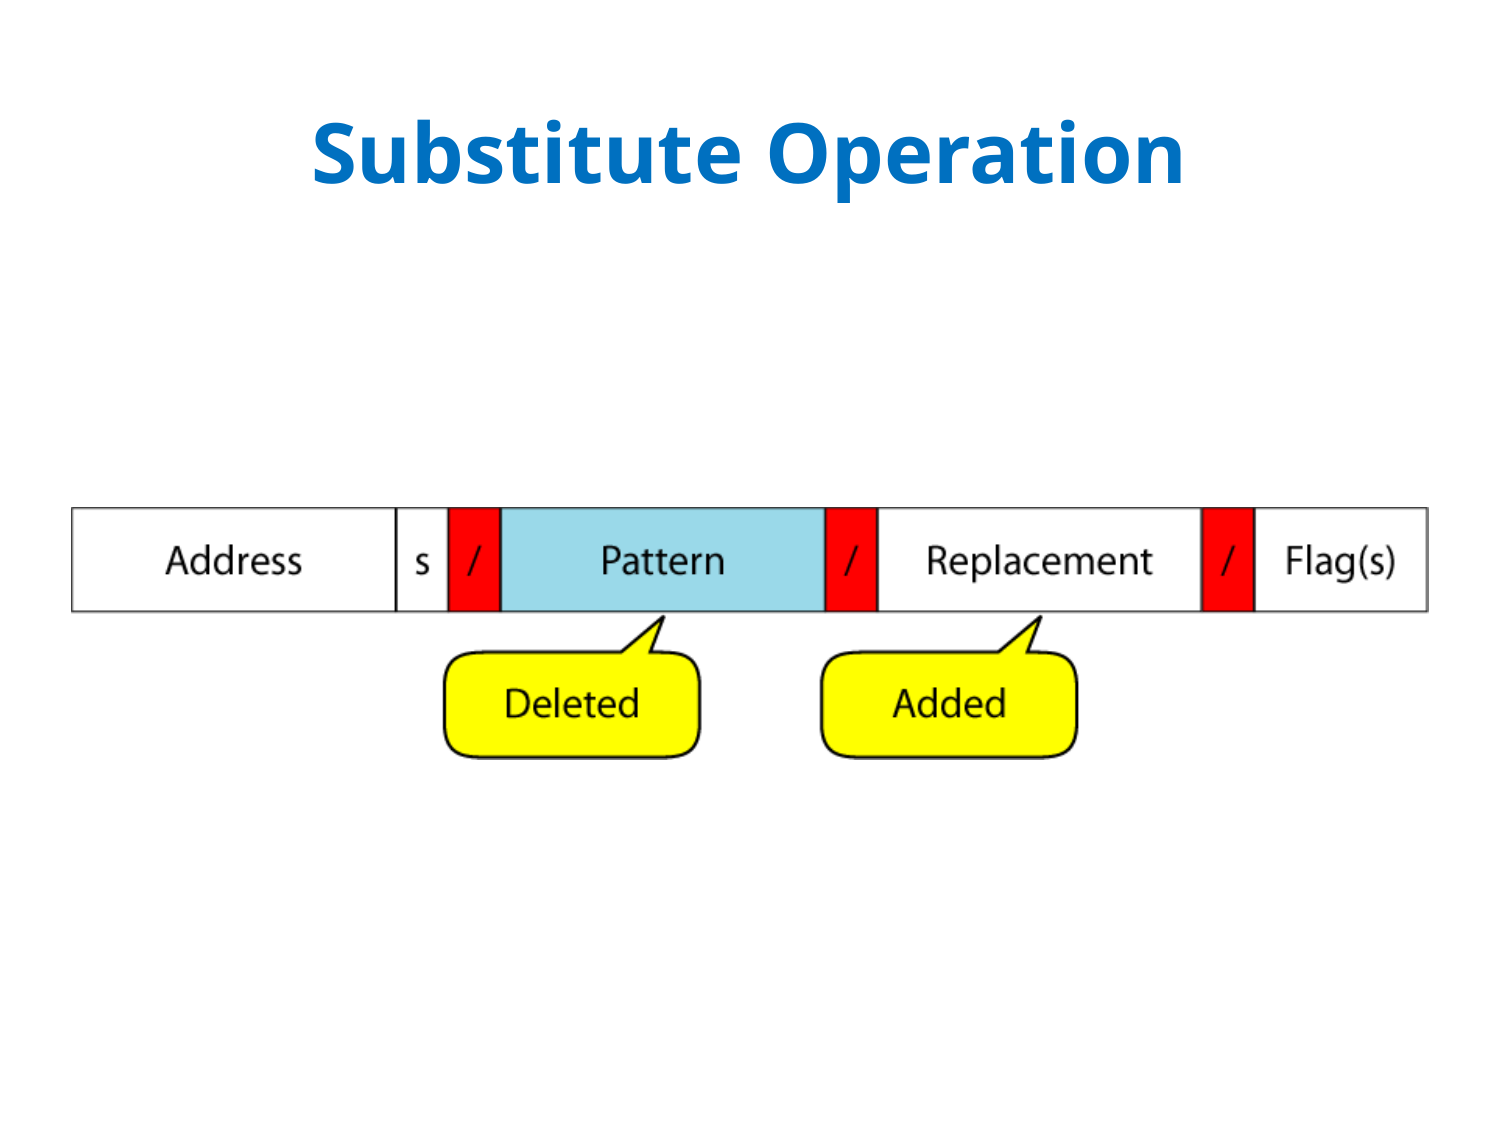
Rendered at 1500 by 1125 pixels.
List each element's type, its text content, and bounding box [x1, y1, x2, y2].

text_box Substitute Operation [104, 92, 1396, 208]
picture [70, 507, 1429, 760]
